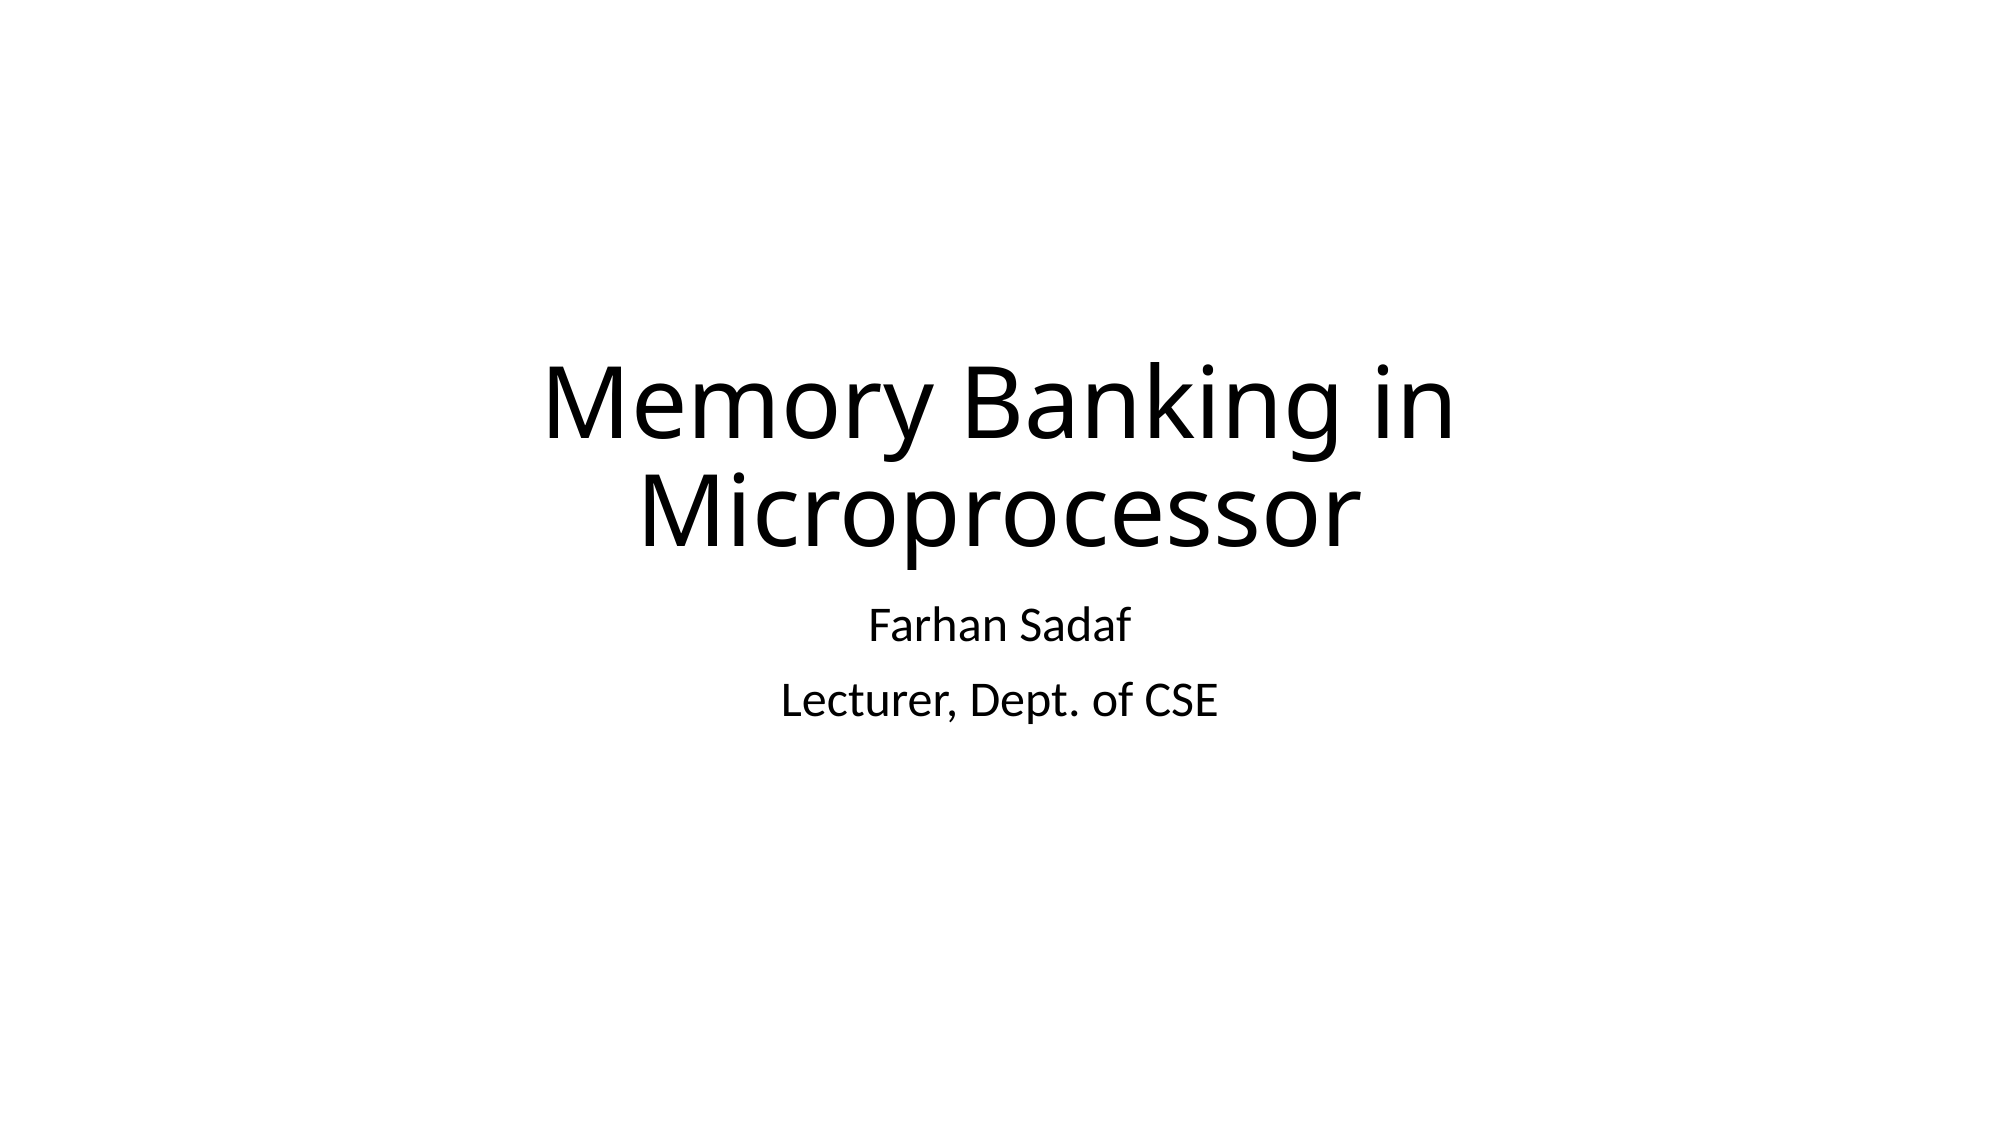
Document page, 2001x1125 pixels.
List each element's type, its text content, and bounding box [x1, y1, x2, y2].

subtitle Farhan Sadaf Lecturer, Dept. of CSE [249, 590, 1750, 863]
title Memory Banking in Microprocessor [249, 184, 1750, 576]
